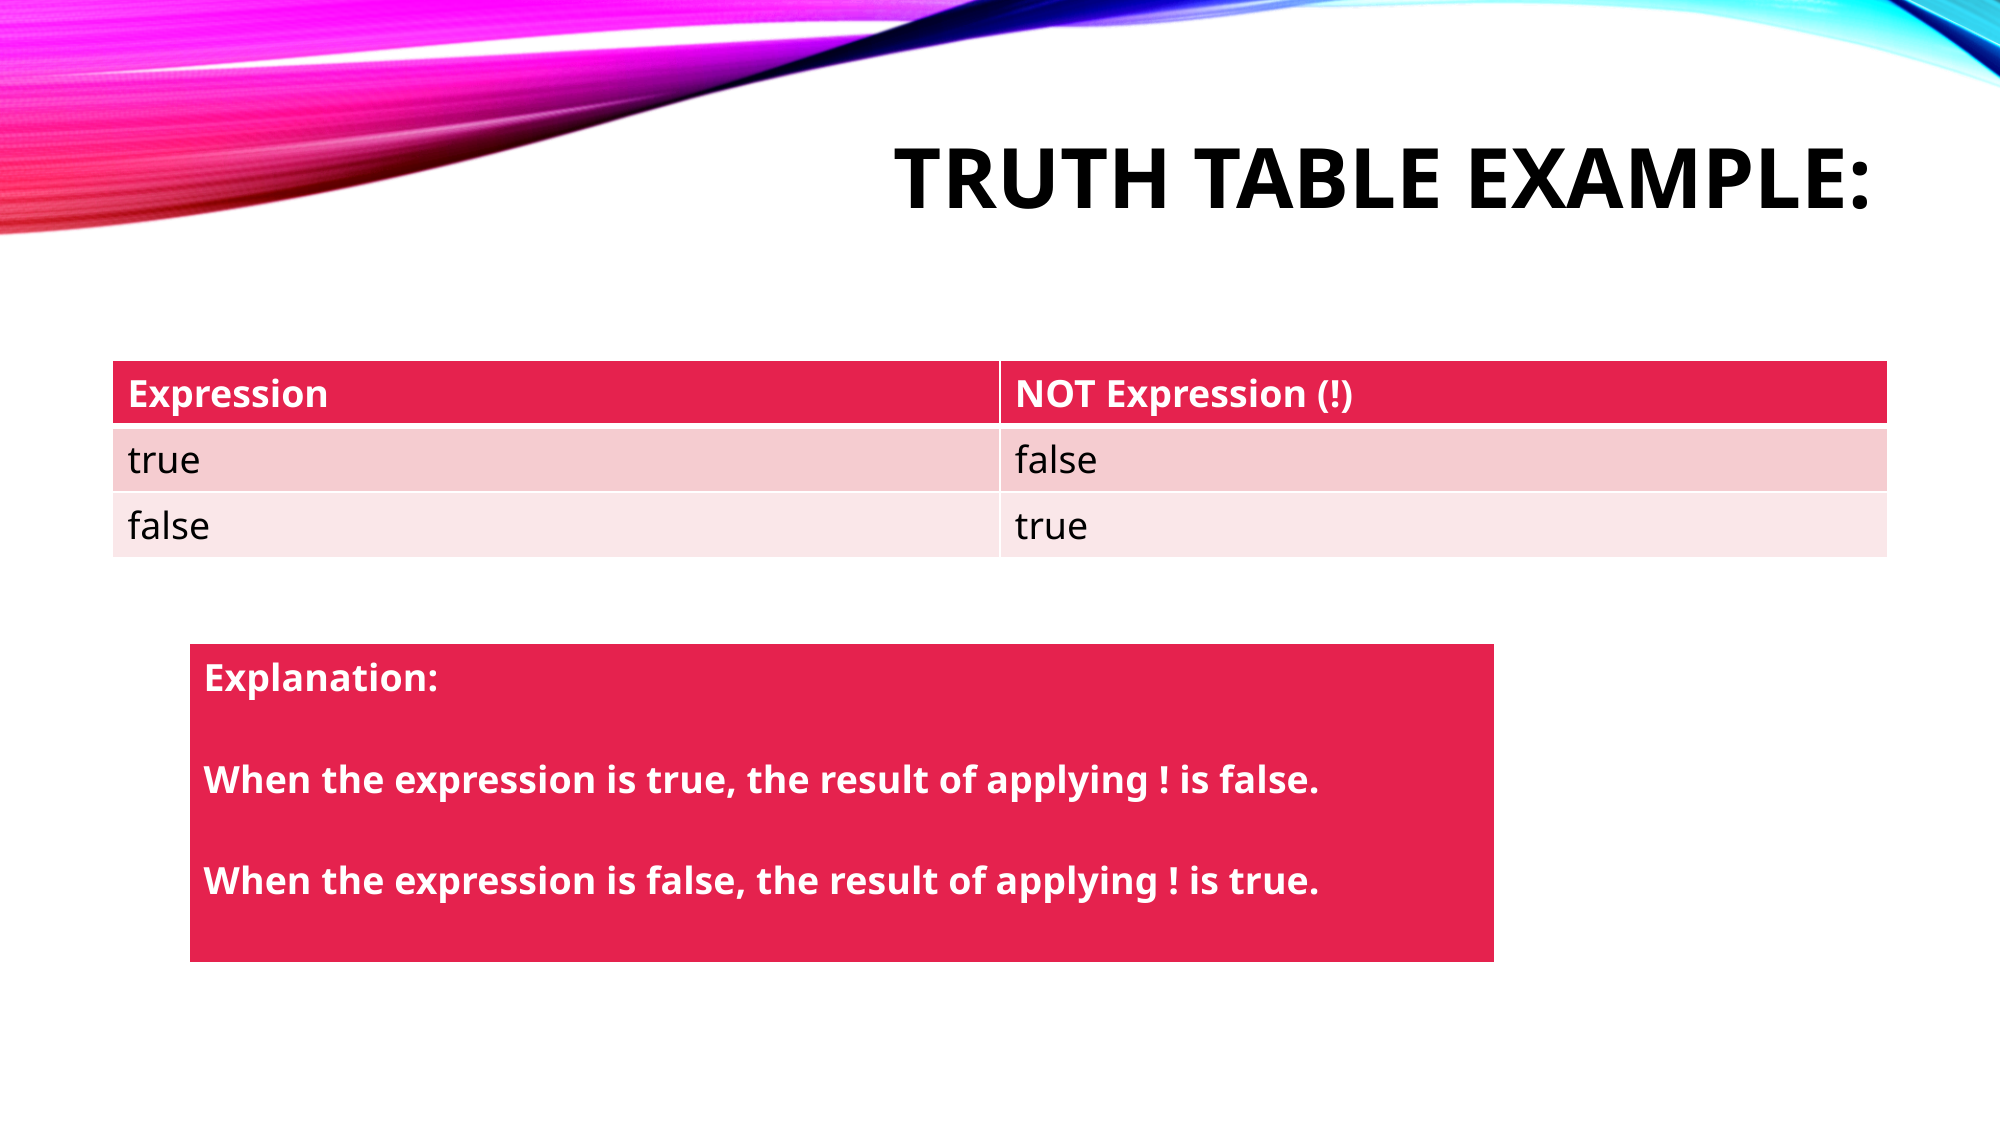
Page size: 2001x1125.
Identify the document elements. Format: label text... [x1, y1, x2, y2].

table_header NOT Expression (!) [1001, 361, 1887, 423]
table_cell false [1001, 429, 1887, 491]
table_cell true [1001, 493, 1887, 557]
picture [1910, 0, 2000, 45]
title Truth Table Example: [474, 125, 1888, 338]
picture [0, 0, 2000, 237]
table_header Explanation: When the expression is true, the result of applying ! is false. When the expression is false, the result of applying ! is true. [190, 644, 1494, 962]
picture [1890, 0, 2000, 75]
table_cell false [113, 493, 999, 557]
table_cell true [113, 429, 999, 491]
table_header Expression [113, 361, 999, 423]
